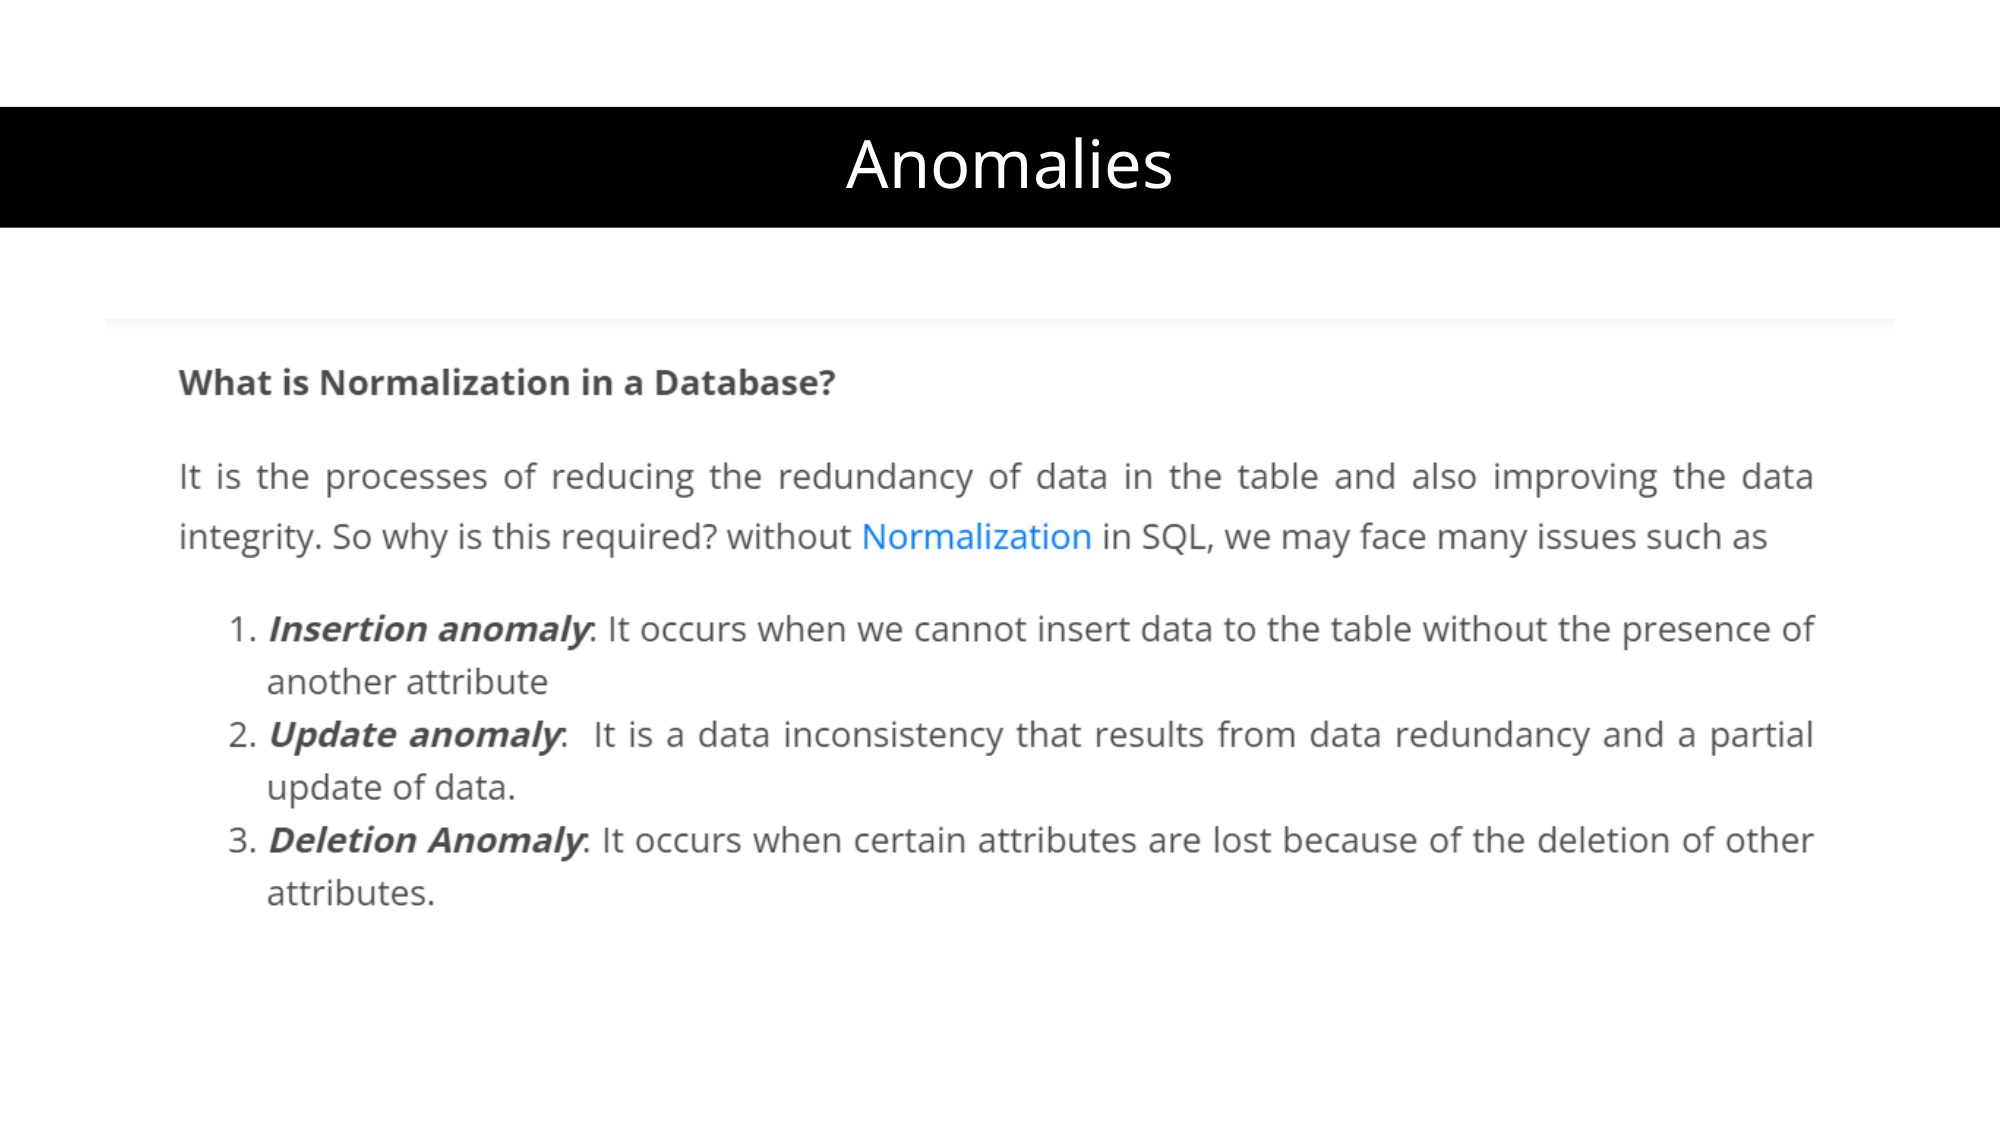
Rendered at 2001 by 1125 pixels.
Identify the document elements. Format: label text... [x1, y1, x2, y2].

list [105, 319, 1895, 951]
text_box [0, 106, 2000, 229]
title Anomalies [91, 105, 1931, 228]
